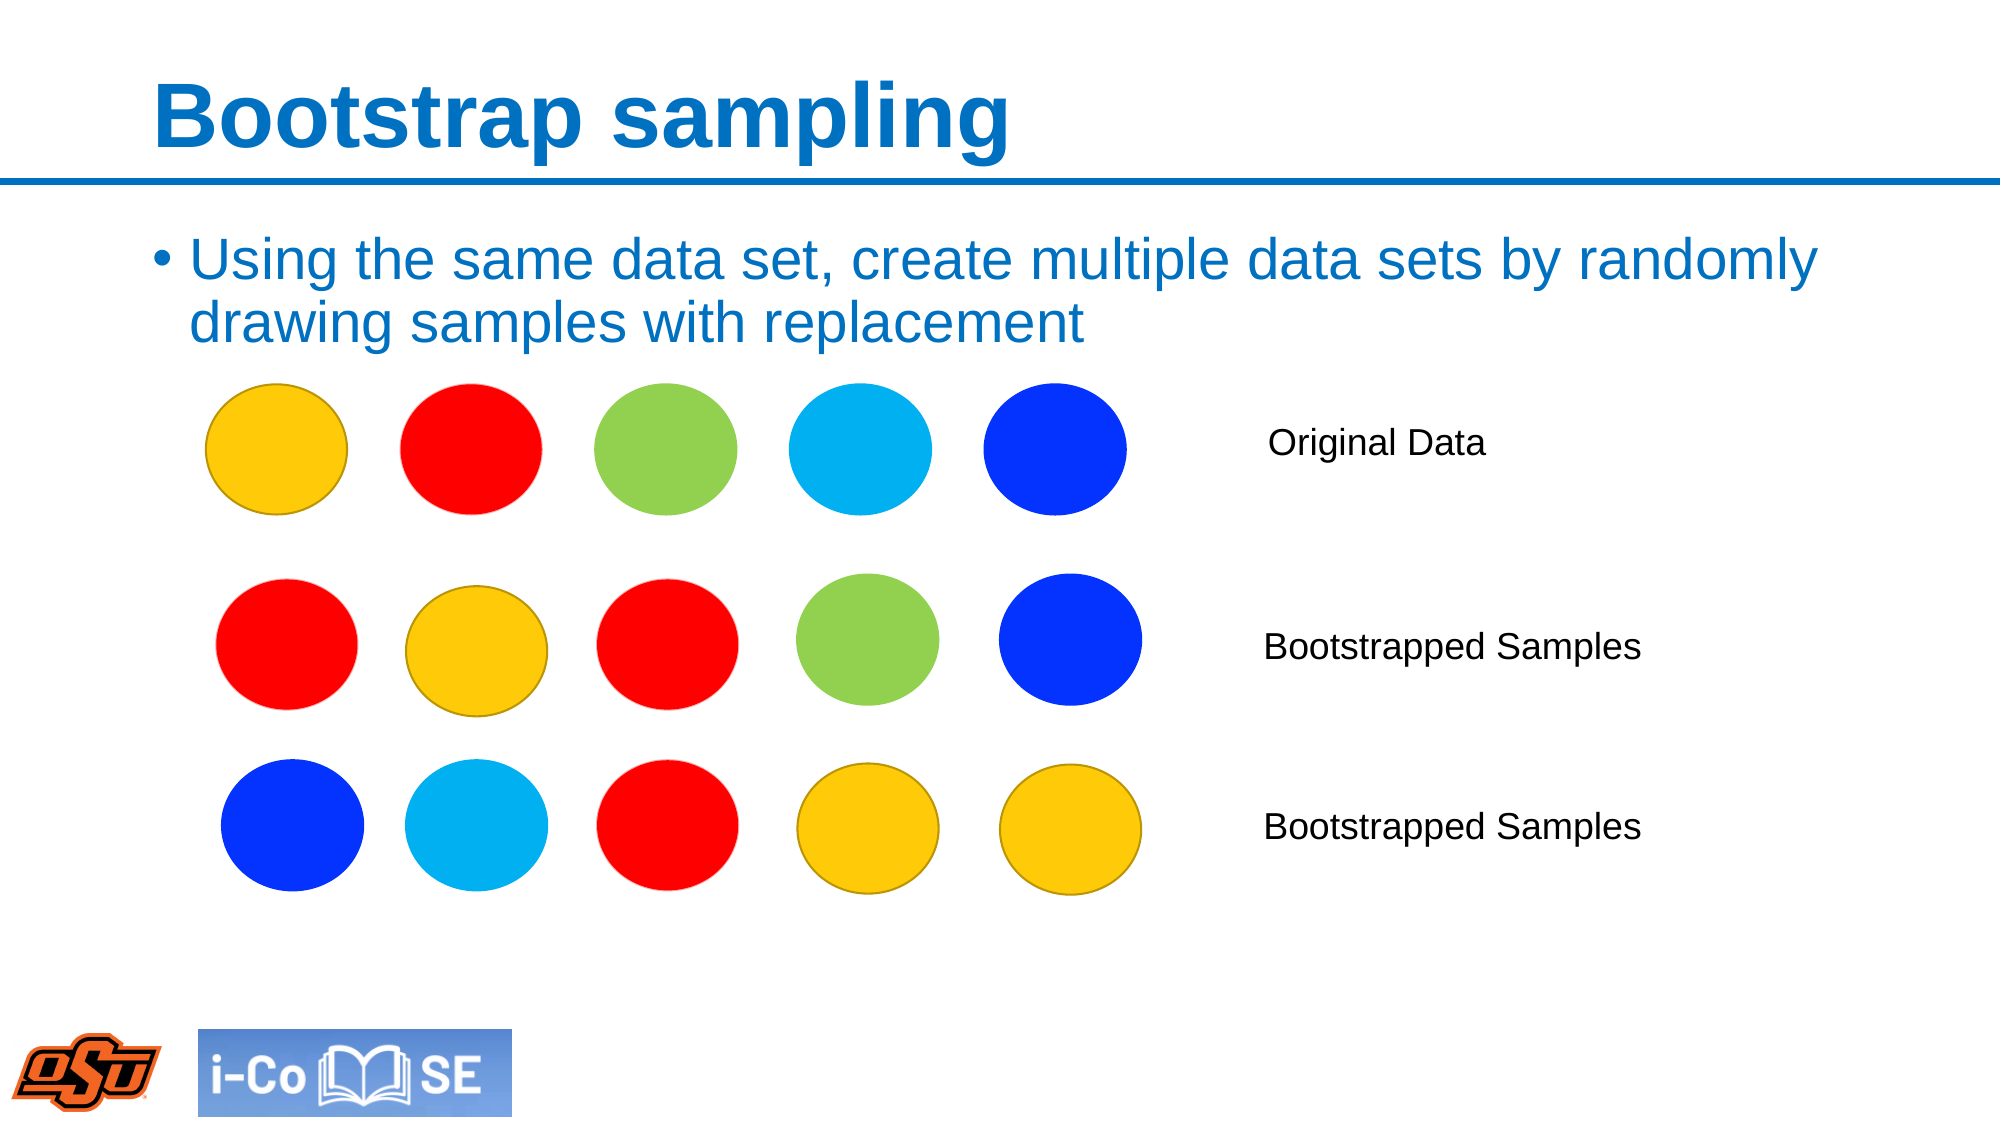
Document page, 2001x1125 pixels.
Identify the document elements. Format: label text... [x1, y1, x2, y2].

text_box [596, 759, 740, 892]
text_box [998, 763, 1143, 896]
text_box Original Data [1253, 410, 1502, 470]
text_box [796, 573, 940, 706]
text_box [404, 585, 549, 718]
text_box [596, 578, 740, 711]
text_box [204, 383, 349, 516]
text_box [215, 578, 359, 711]
list Using the same data set, create multiple data sets by randomly drawing samples with replacement [137, 221, 1863, 1003]
text_box [594, 383, 738, 516]
text_box Bootstrapped Samples [1248, 795, 1657, 855]
picture [11, 1033, 162, 1112]
picture [198, 1029, 512, 1117]
text_box [788, 383, 933, 516]
text_box [983, 383, 1127, 516]
text_box Bootstrapped Samples [1248, 614, 1657, 674]
text_box [399, 383, 543, 516]
text_box [404, 759, 549, 892]
text_box [998, 573, 1143, 706]
title Bootstrap sampling [137, 59, 1863, 177]
text_box [220, 759, 365, 892]
text_box [796, 762, 940, 895]
